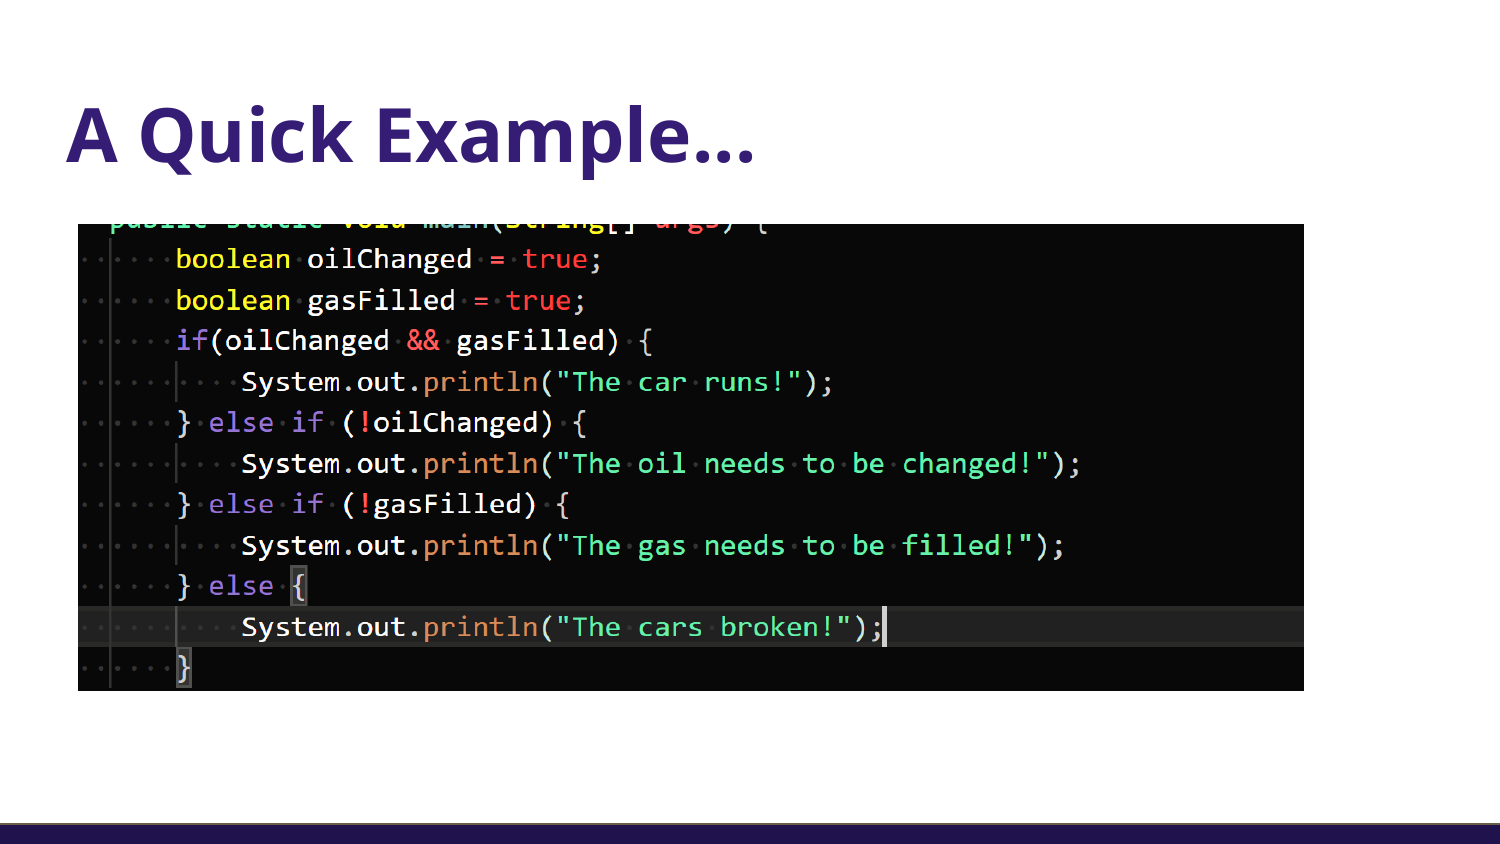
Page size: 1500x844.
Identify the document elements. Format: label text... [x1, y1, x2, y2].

text_box [0, 823, 1500, 844]
title A Quick Example... [51, 72, 1449, 189]
picture [78, 223, 1304, 691]
